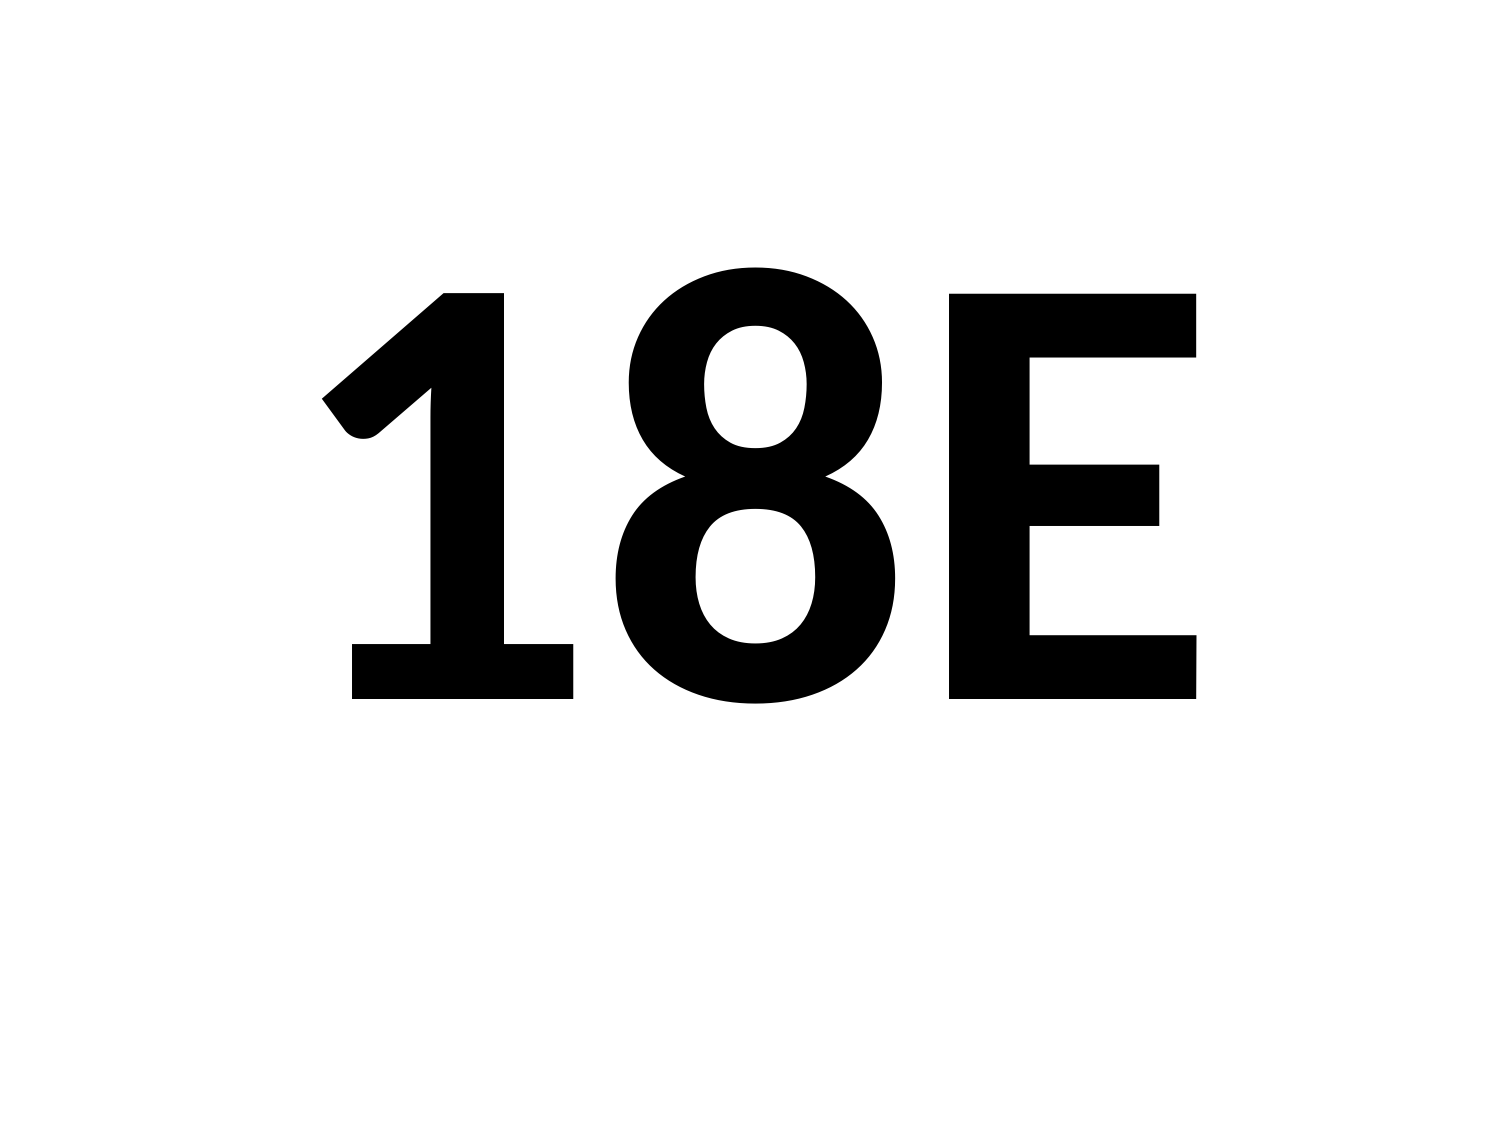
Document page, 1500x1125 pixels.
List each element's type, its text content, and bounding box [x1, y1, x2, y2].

text_box 18E [265, 67, 1234, 833]
